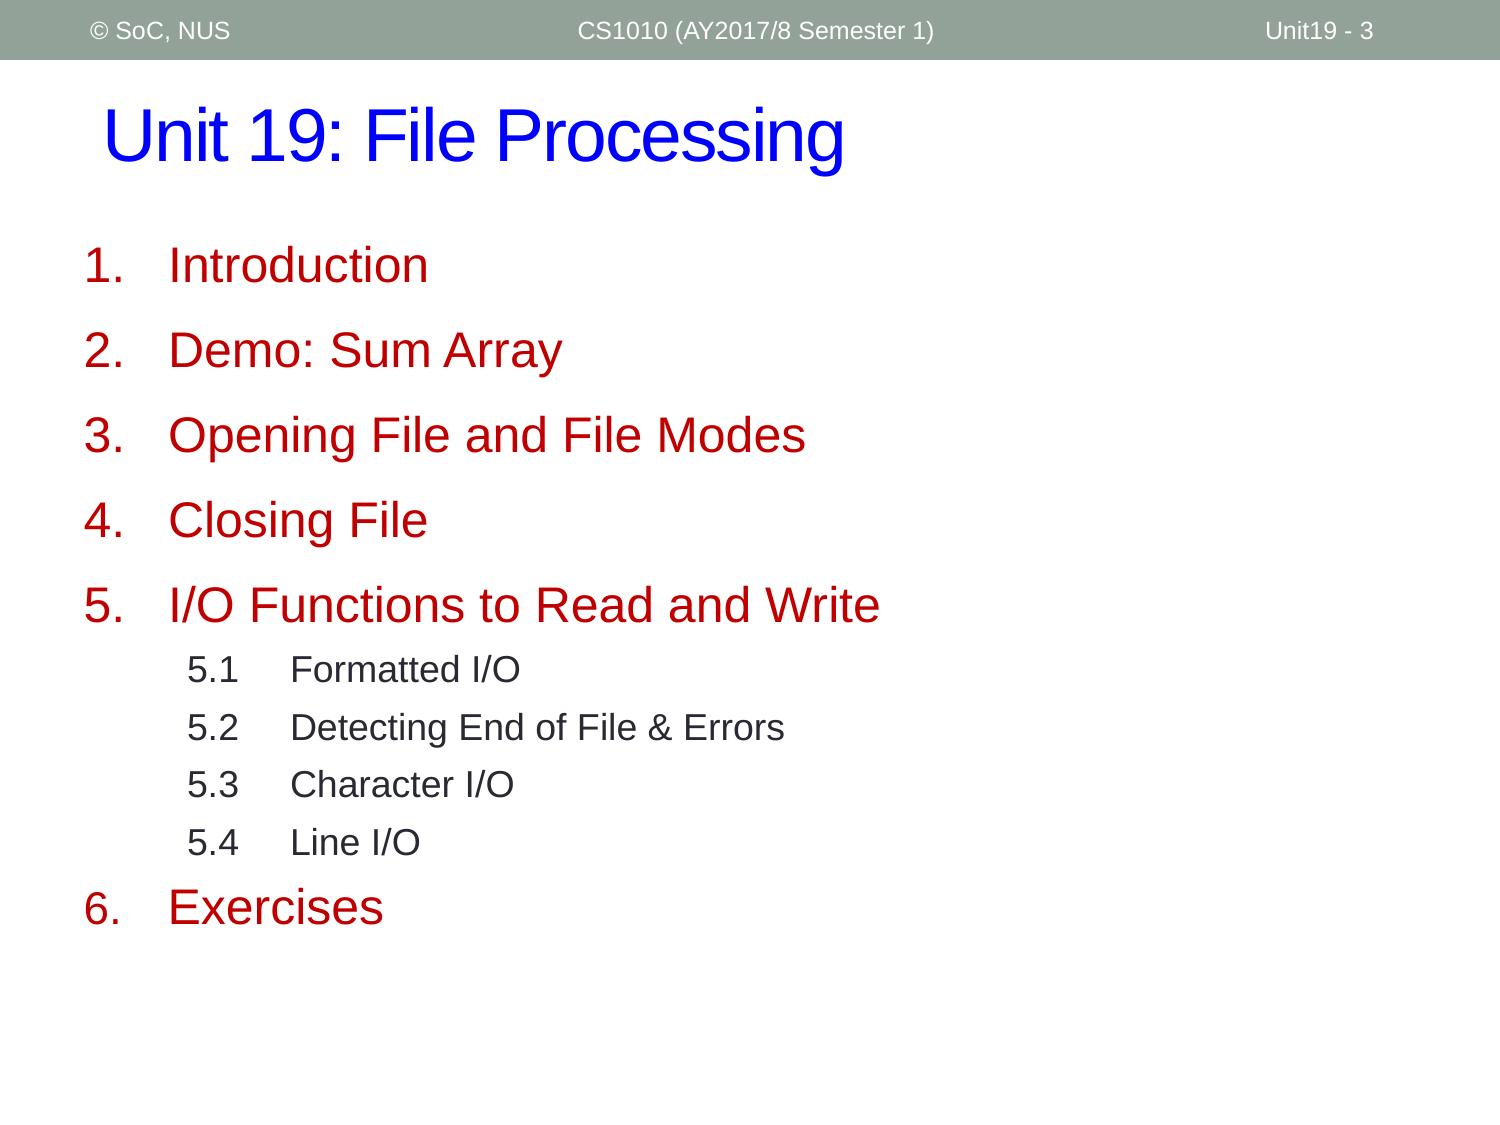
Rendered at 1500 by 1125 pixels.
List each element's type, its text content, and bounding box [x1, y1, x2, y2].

slide_number © SoC, NUS [75, 3, 550, 57]
slide_number Unit19 - 3 [1250, 3, 1425, 57]
footer CS1010 (AY2017/8 Semester 1) [562, 3, 1238, 57]
title Unit 19: File Processing [87, 62, 1463, 200]
list Introduction Demo: Sum Array Opening File and File Modes Closing File I/O Functions to Read and Write 5.1 Formatted I/O 5.2 Detecting End of File & Errors 5.3 Character I/O 5.4 Line I/O 6. Exercises [68, 224, 1450, 1065]
